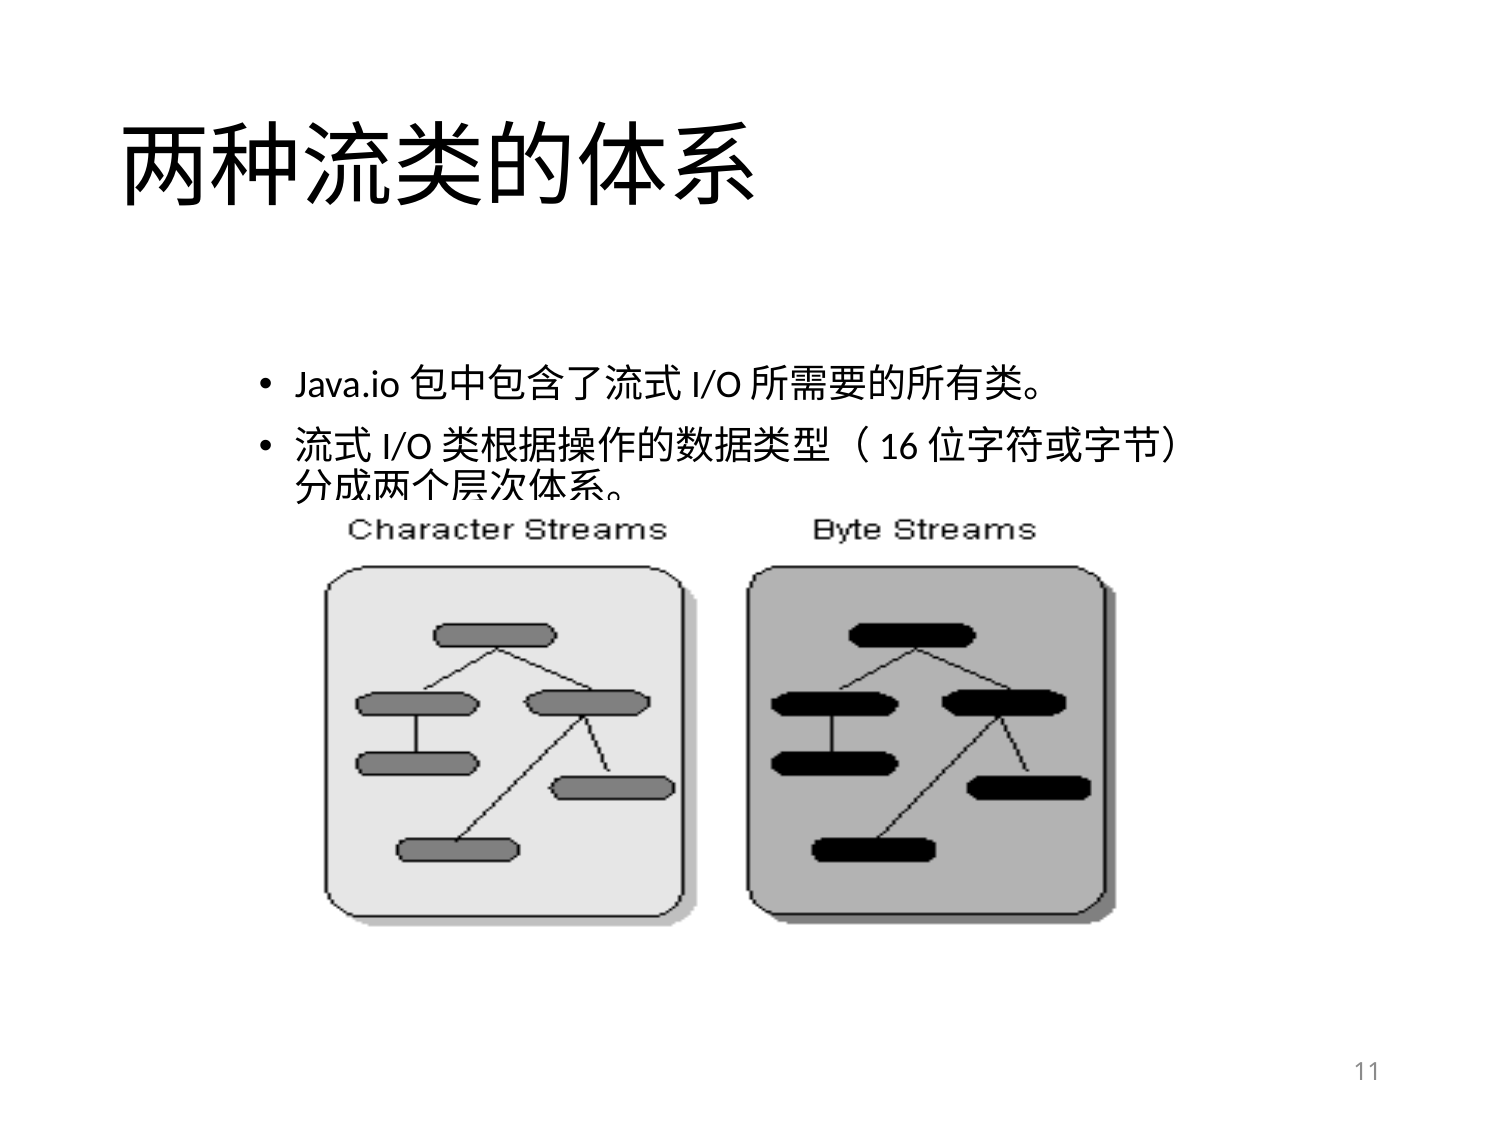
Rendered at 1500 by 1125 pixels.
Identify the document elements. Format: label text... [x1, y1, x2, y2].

list Java.io包中包含了流式I/O所需要的所有类。 流式I/O类根据操作的数据类型（16位字符或字节）分成两个层次体系。 [243, 356, 1250, 519]
title 两种流类的体系 [103, 59, 1397, 278]
slide_number 11 [1059, 1042, 1397, 1103]
picture [306, 500, 1123, 930]
